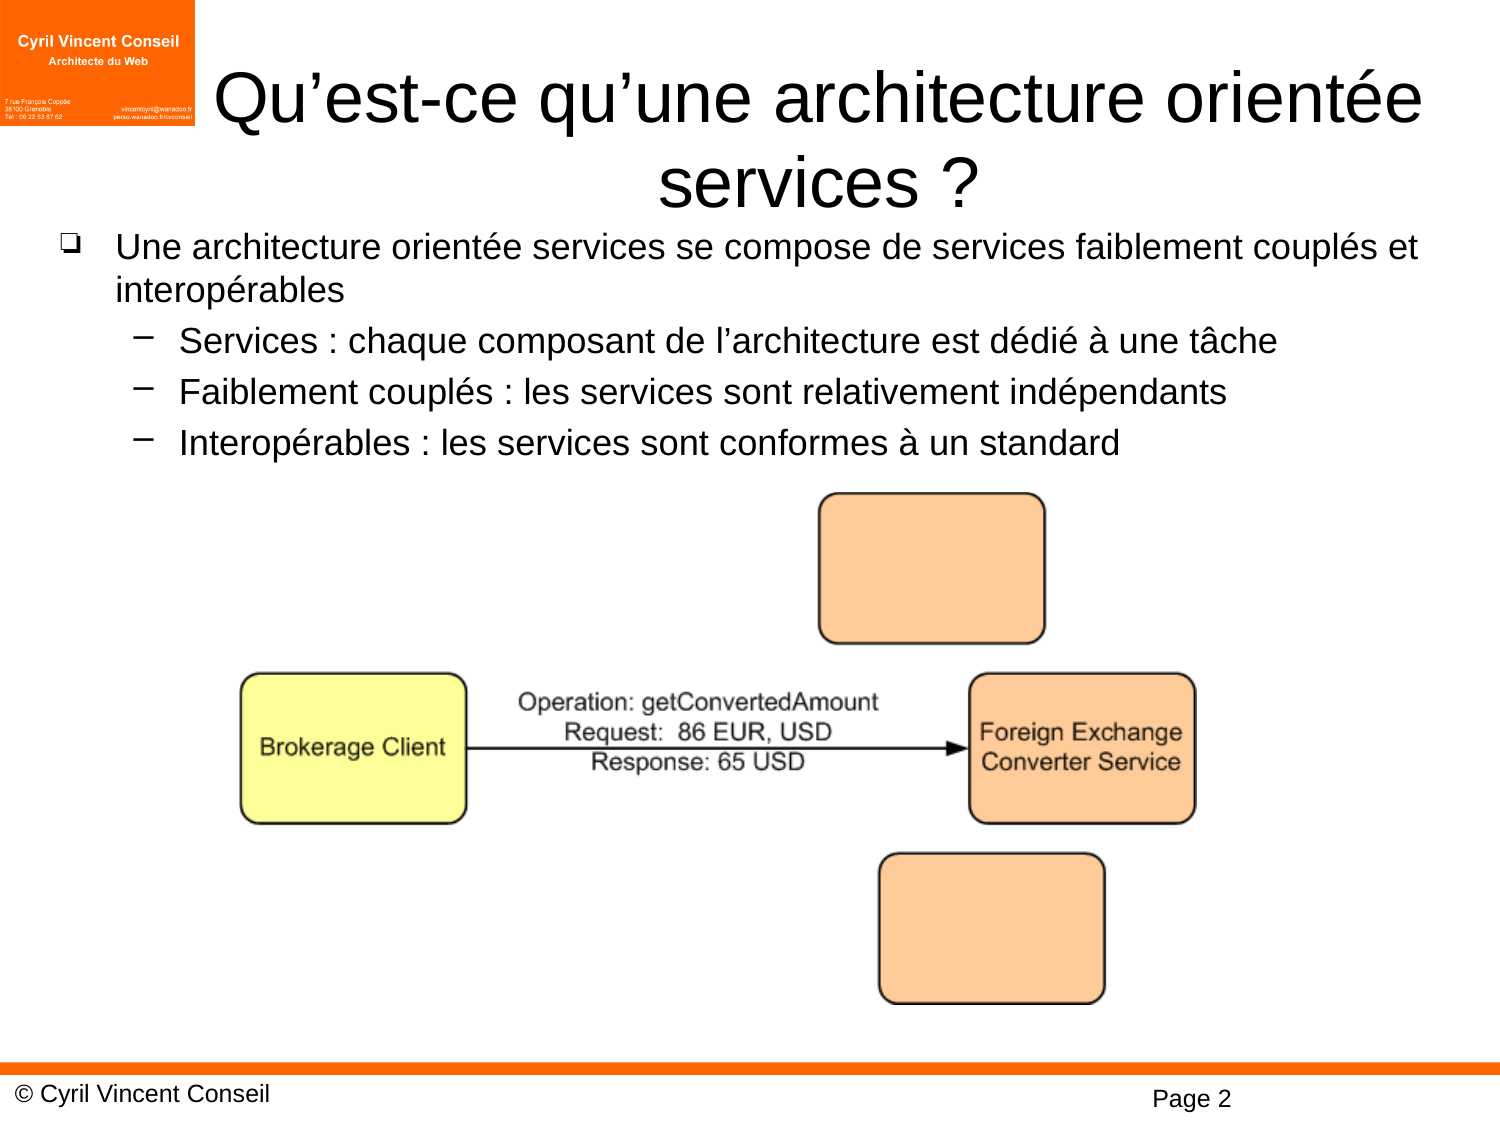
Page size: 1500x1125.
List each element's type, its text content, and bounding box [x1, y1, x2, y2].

list Une architecture orientée services se compose de services faiblement couplés et interopérables Services : chaque composant de l’architecture est dédié à une tâche Faiblement couplés : les services sont relativement indépendants Interopérables : les services sont conformes à un standard [45, 215, 1457, 471]
title Qu’est-ce qu’une architecture orientée services ? [181, 42, 1457, 215]
picture [239, 491, 1197, 1005]
picture [0, 0, 195, 126]
